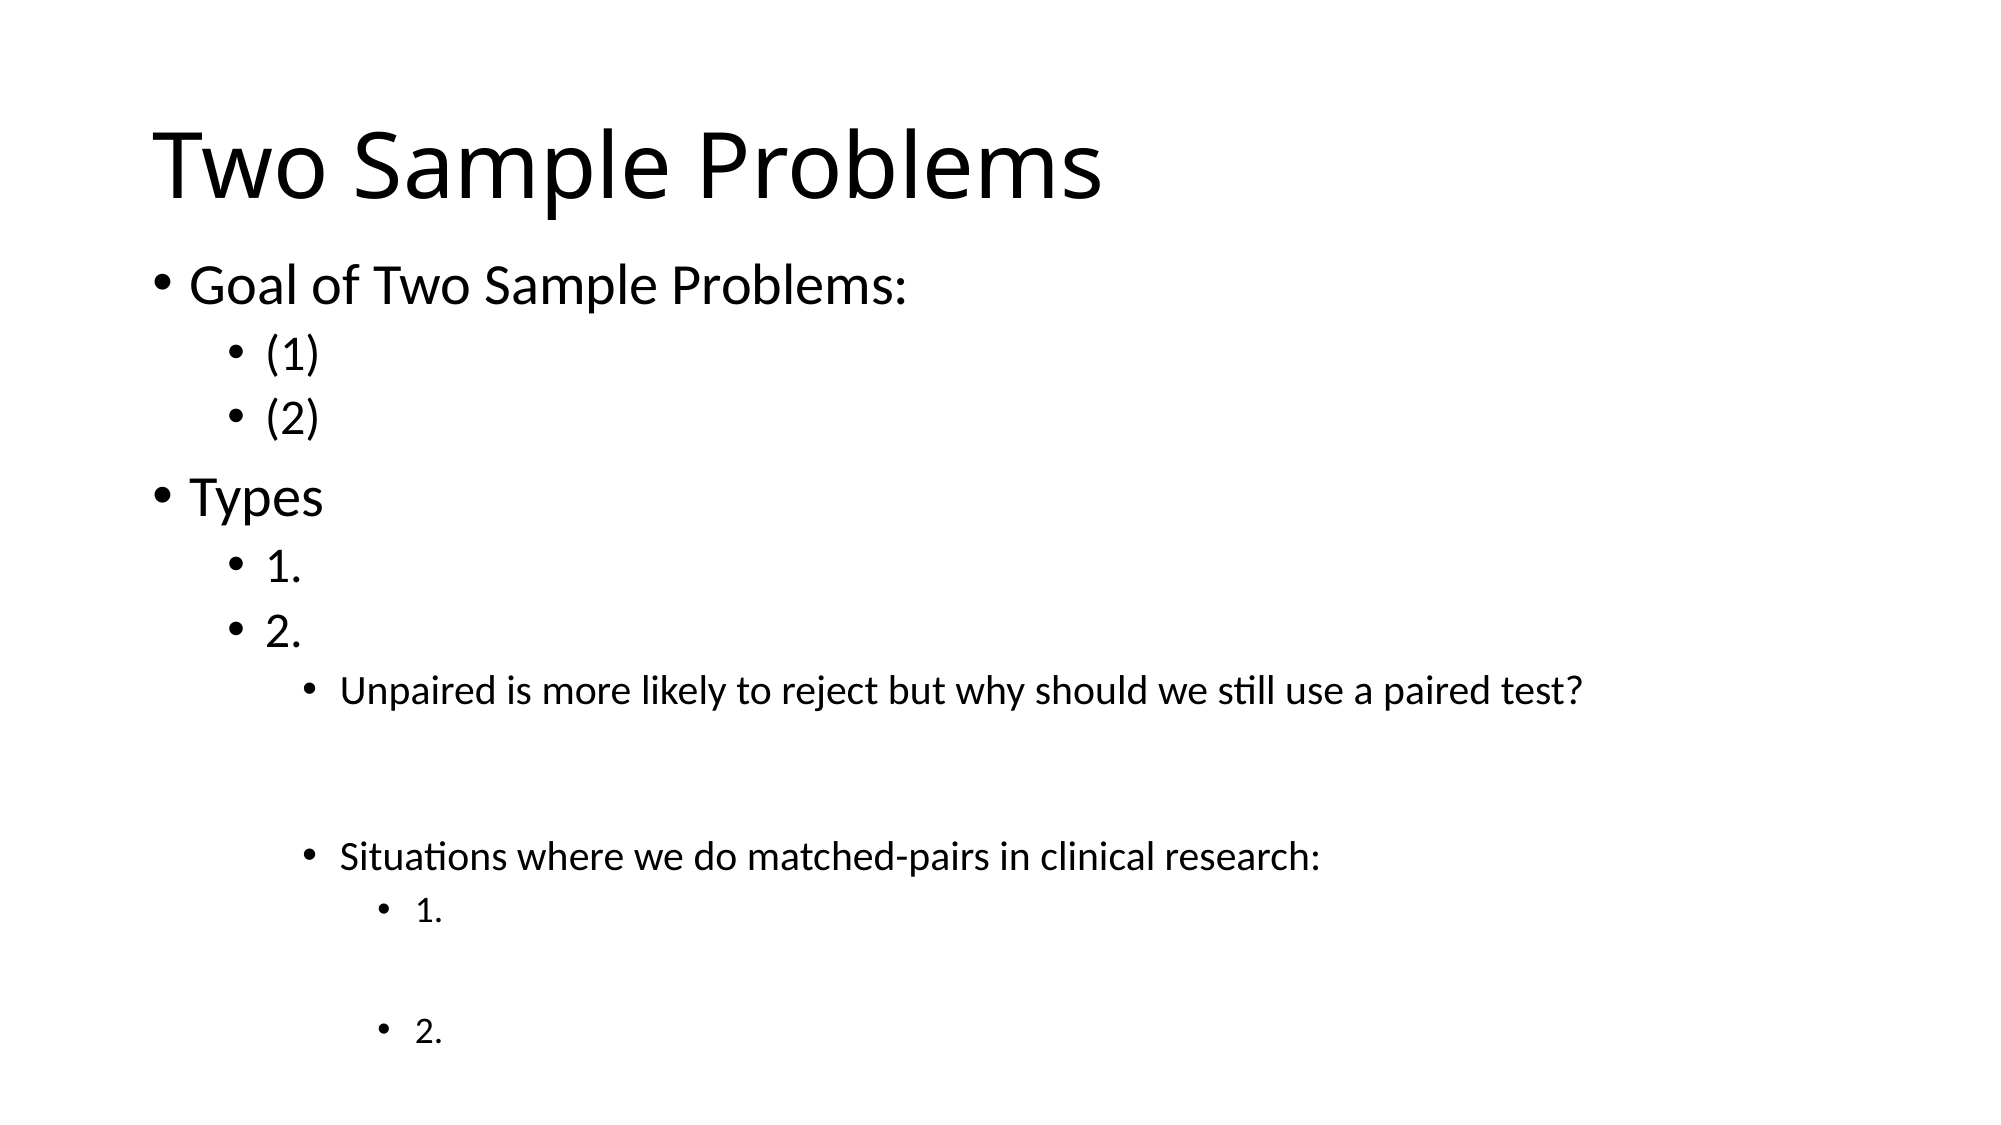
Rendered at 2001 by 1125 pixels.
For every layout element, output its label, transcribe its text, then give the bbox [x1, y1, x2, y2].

title Two Sample Problems [137, 59, 1863, 246]
list Goal of Two Sample Problems: (1) (2) Types 1. 2. Unpaired is more likely to reject but why should we still use a paired test? Situations where we do matched-pairs in clinical research: 1. 2. [137, 246, 1863, 1110]
